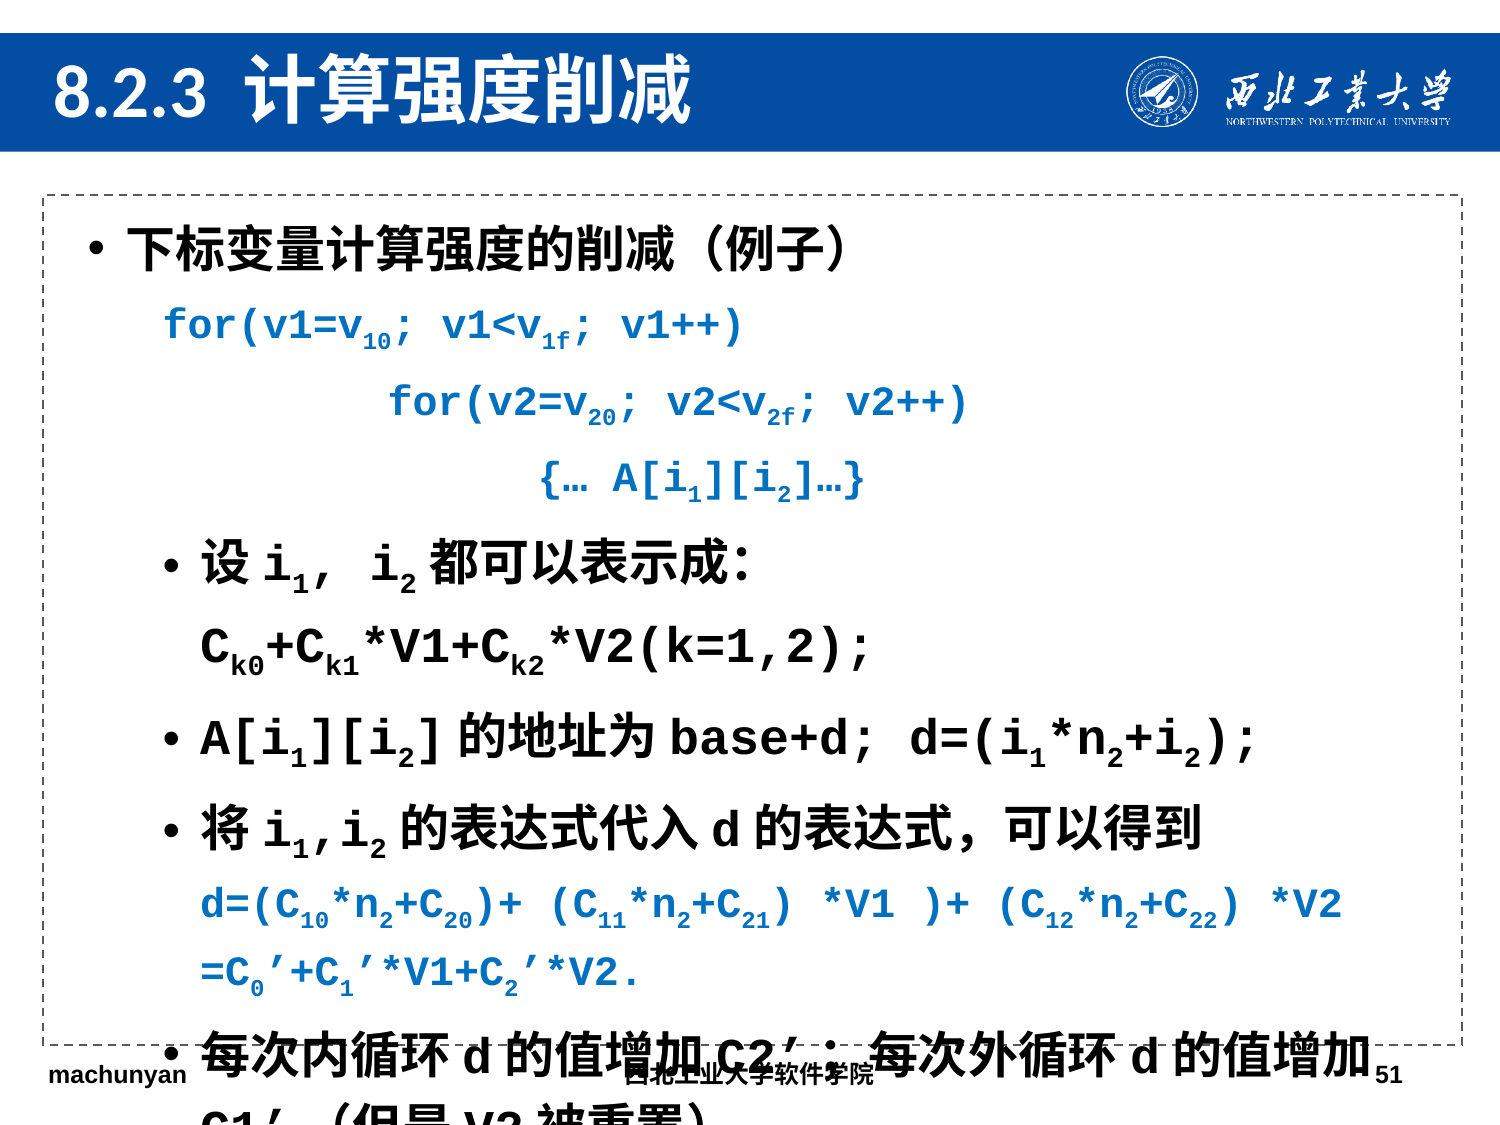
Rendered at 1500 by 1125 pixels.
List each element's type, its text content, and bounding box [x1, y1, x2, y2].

picture [1226, 68, 1451, 125]
list 8.2.3 计算强度削减 [38, 45, 1112, 143]
picture [1126, 56, 1198, 127]
text_box 下标变量计算强度的削减（例子） for(v1=v10; v1<v1f; v1++) for(v2=v20; v2<v2f; v2++) {… A[i1][i2]…} 设i1, i2都可以表示成：Ck0+Ck1*V1+Ck2*V2(k=1,2); A[i1][i2]的地址为base+d; d=(i1*n2+i2); 将i1,i2的表达式代入d的表达式，可以得到d=(C10*n2+C20)+ (C11*n2+C21) *V1 )+ (C12*n2+C22) *V2 =C0’+C1’*V1+C2’*V2. 每次内循环d的值增加C2’；每次外循环d的值增加C1’（但是V2被重置）。 [72, 198, 1428, 1022]
